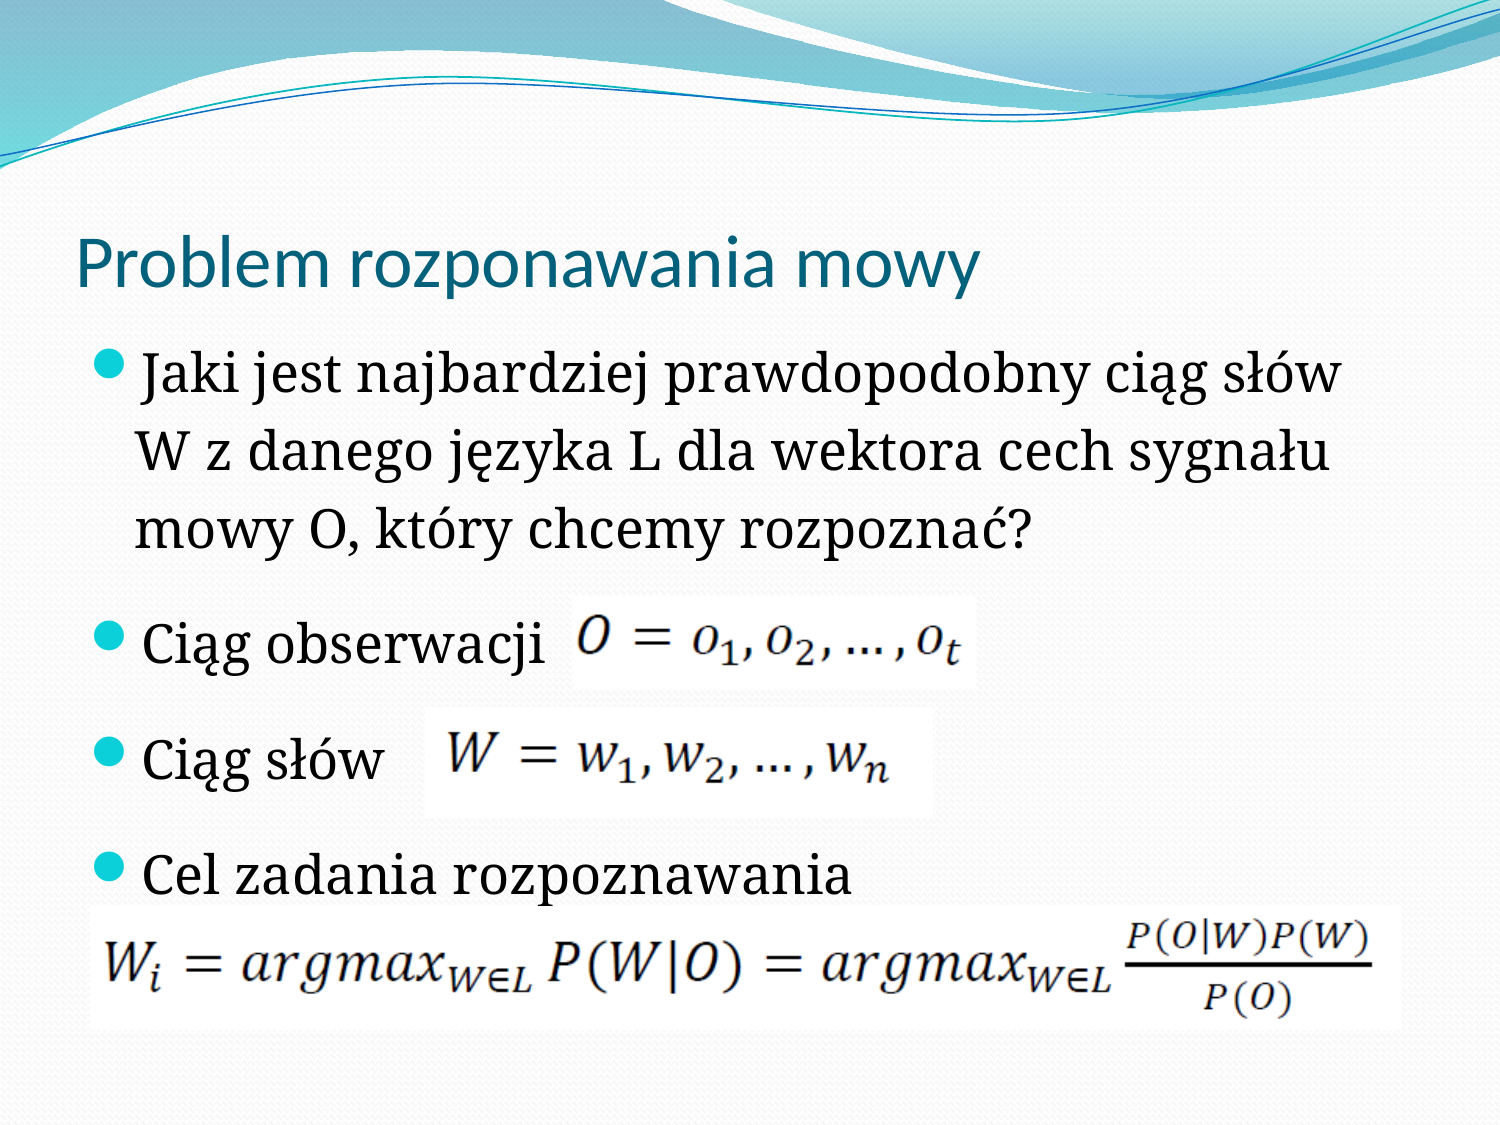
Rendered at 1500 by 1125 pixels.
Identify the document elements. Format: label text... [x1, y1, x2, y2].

list Jaki jest najbardziej prawdopodobny ciąg słów W z danego języka L dla wektora cech sygnału mowy O, który chcemy rozpoznać? Ciąg obserwacji Ciąg słów Cel zadania rozpoznawania [75, 317, 1425, 1038]
picture [89, 905, 1402, 1030]
picture [424, 707, 934, 818]
picture [573, 596, 976, 689]
title Problem rozponawania mowy [75, 115, 1425, 303]
